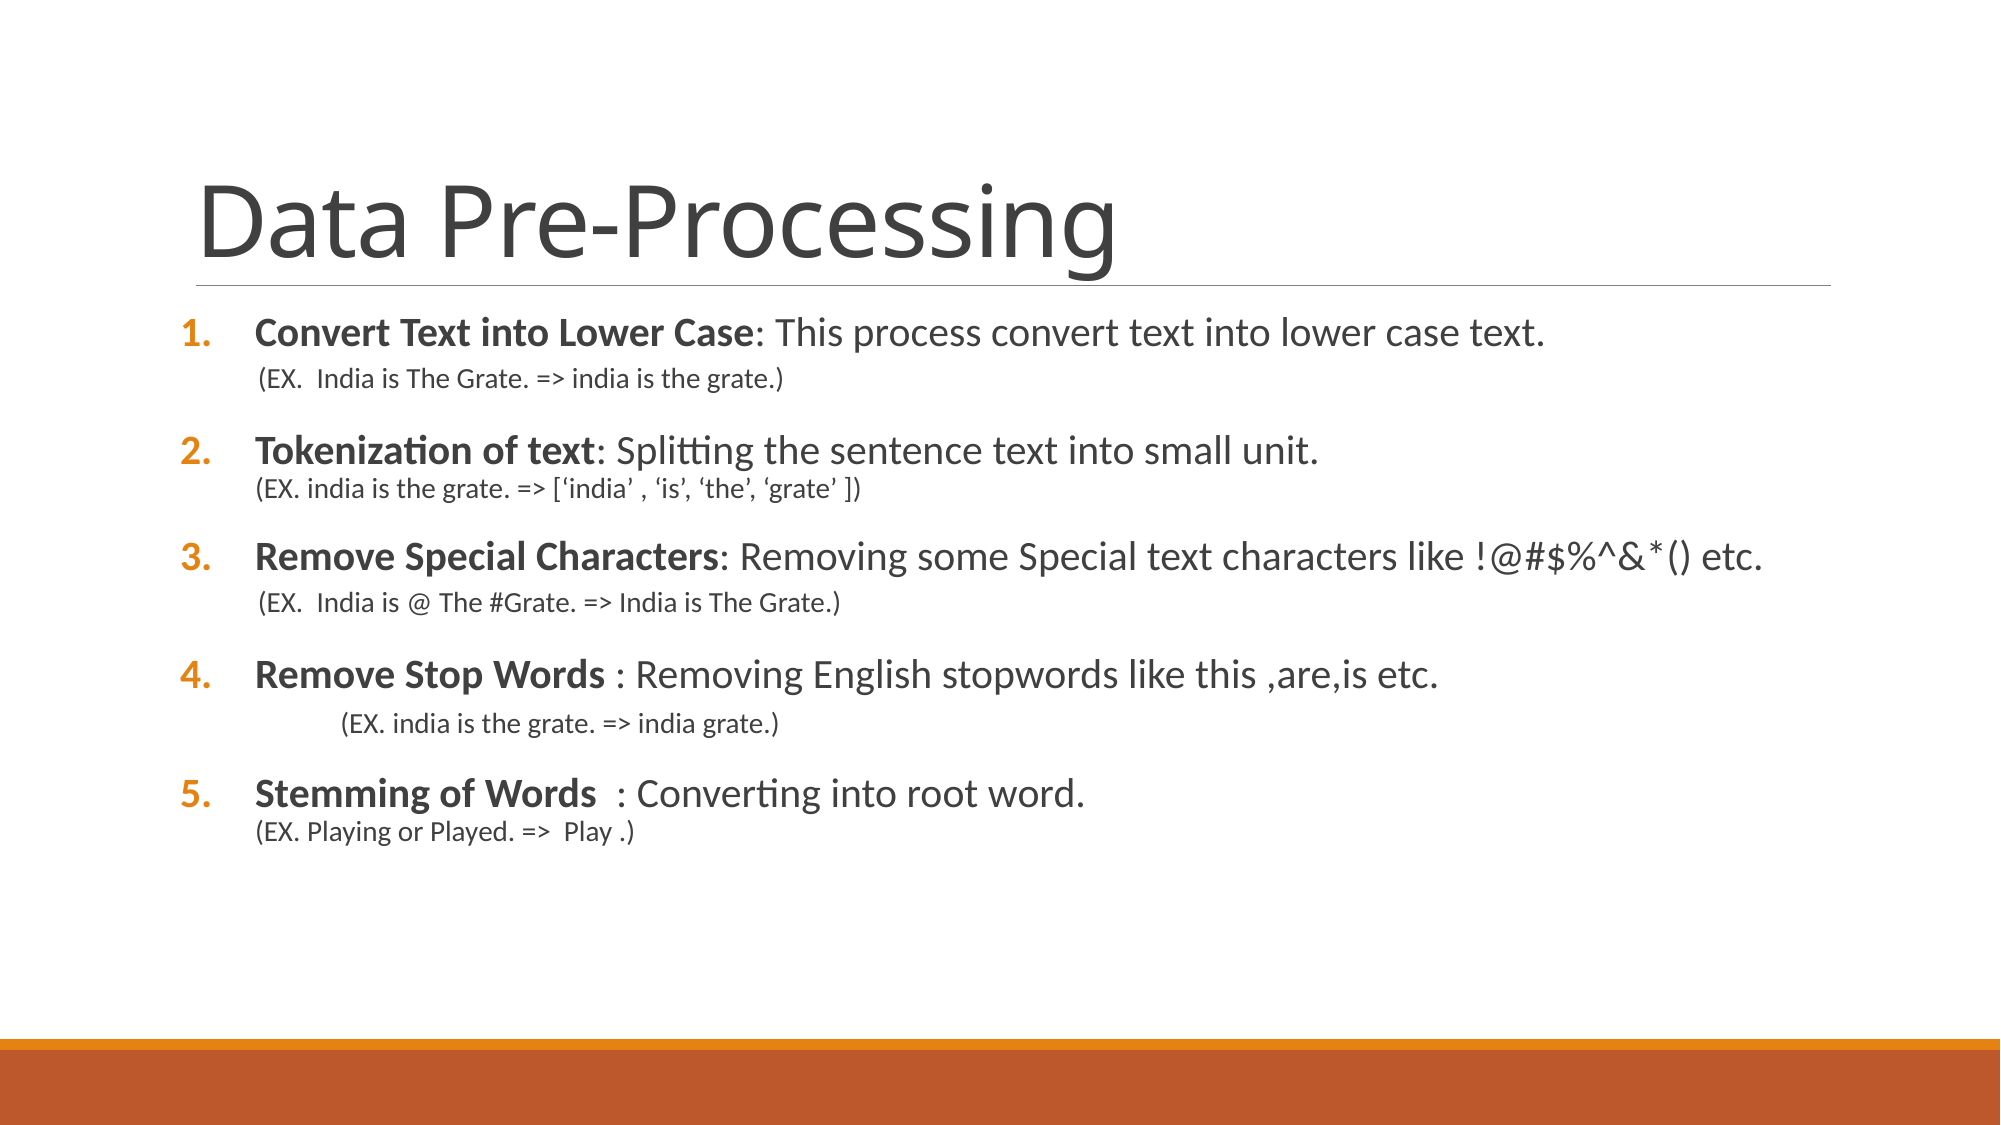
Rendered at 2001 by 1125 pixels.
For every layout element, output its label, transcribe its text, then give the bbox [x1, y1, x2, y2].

title Data Pre-Processing [180, 47, 1830, 285]
list Convert Text into Lower Case: This process convert text into lower case text. (EX. India is The Grate. => india is the grate.) Tokenization of text: Splitting the sentence text into small unit. (EX. india is the grate. => [‘india’ , ‘is’, ‘the’, ‘grate’ ]) Remove Special Characters: Removing some Special text characters like !@#$%^&*() etc. (EX. India is @ The #Grate. => India is The Grate.) Remove Stop Words : Removing English stopwords like this ,are,is etc. (EX. india is the grate. => india grate.) Stemming of Words : Converting into root word. (EX. Playing or Played. => Play .) [180, 302, 1830, 963]
